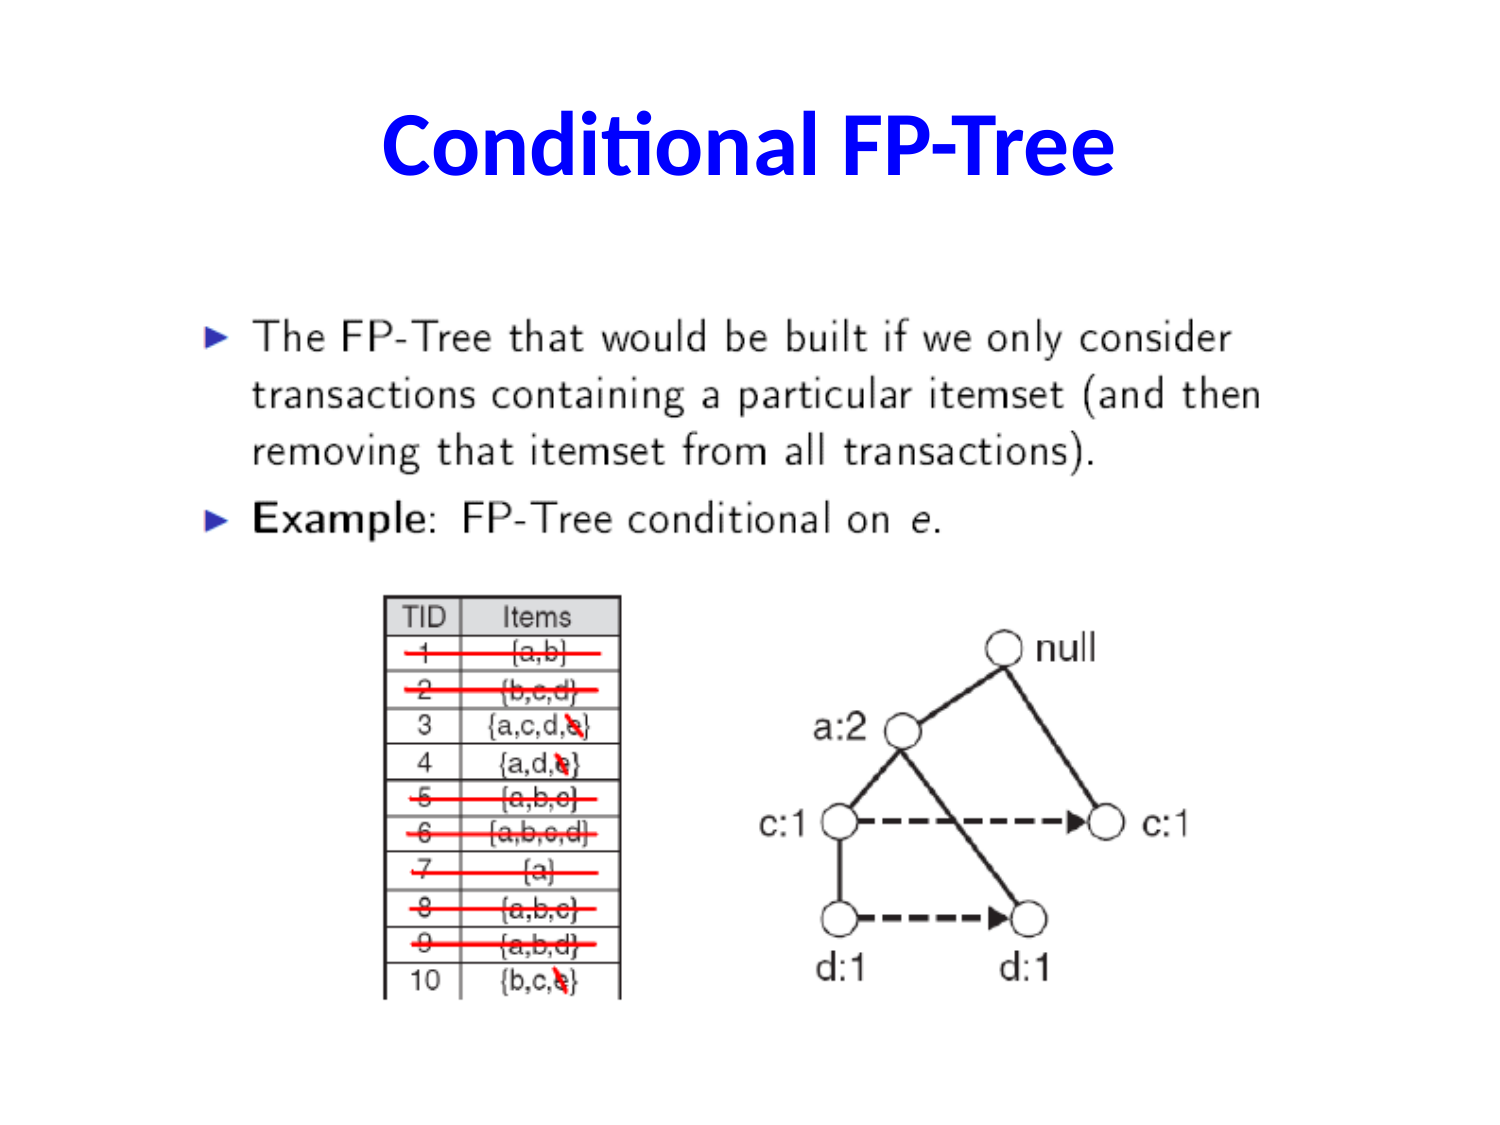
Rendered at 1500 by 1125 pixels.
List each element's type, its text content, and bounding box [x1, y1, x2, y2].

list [123, 219, 1418, 1083]
title Conditional FP-Tree [74, 44, 1426, 233]
